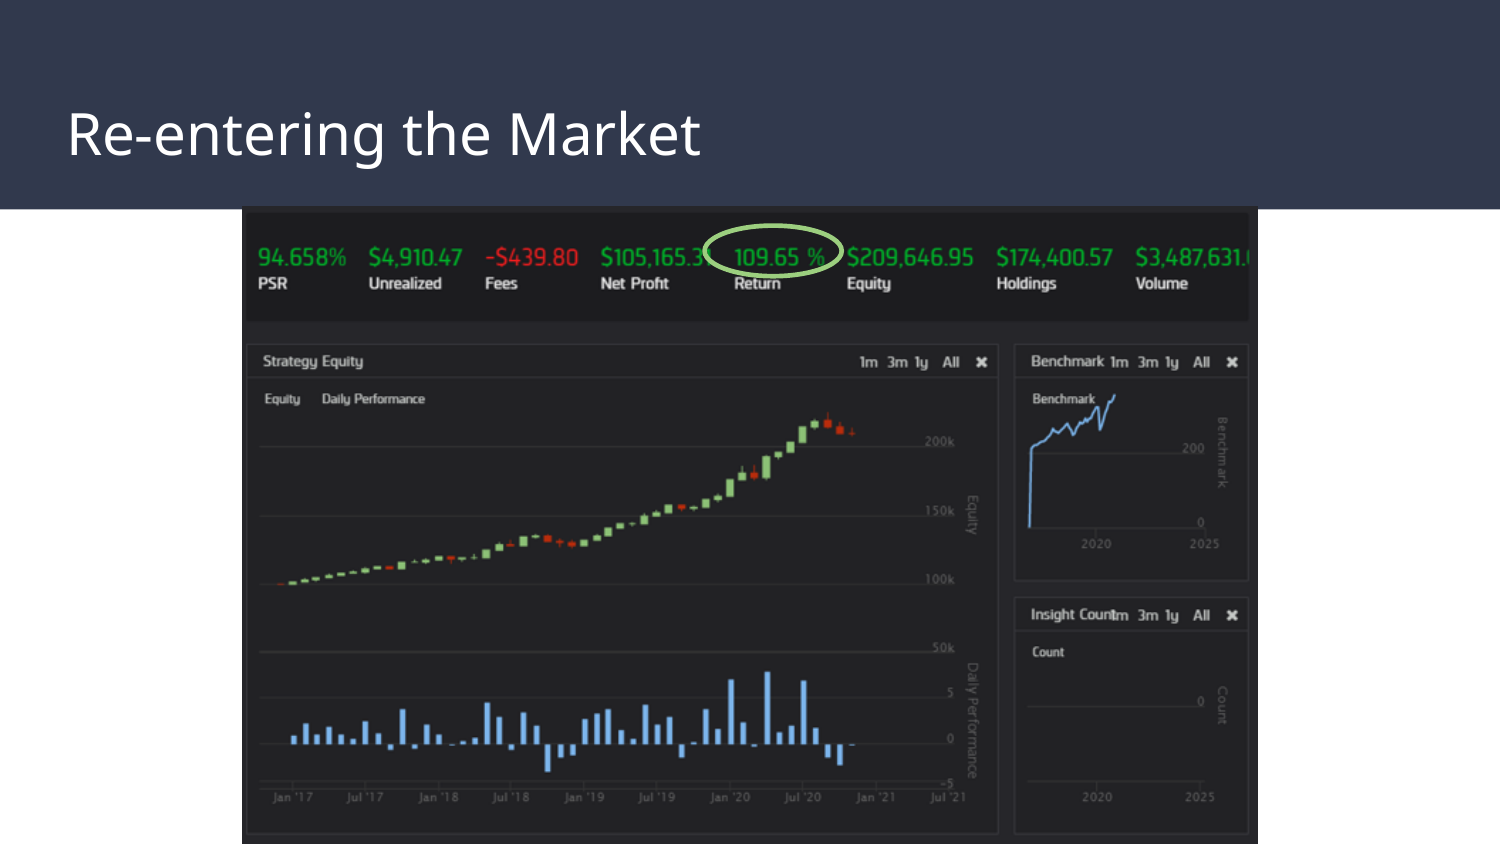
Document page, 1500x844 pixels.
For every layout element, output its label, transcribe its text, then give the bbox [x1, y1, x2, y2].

title Re-entering the Market [51, 82, 1449, 185]
picture [242, 206, 1258, 844]
